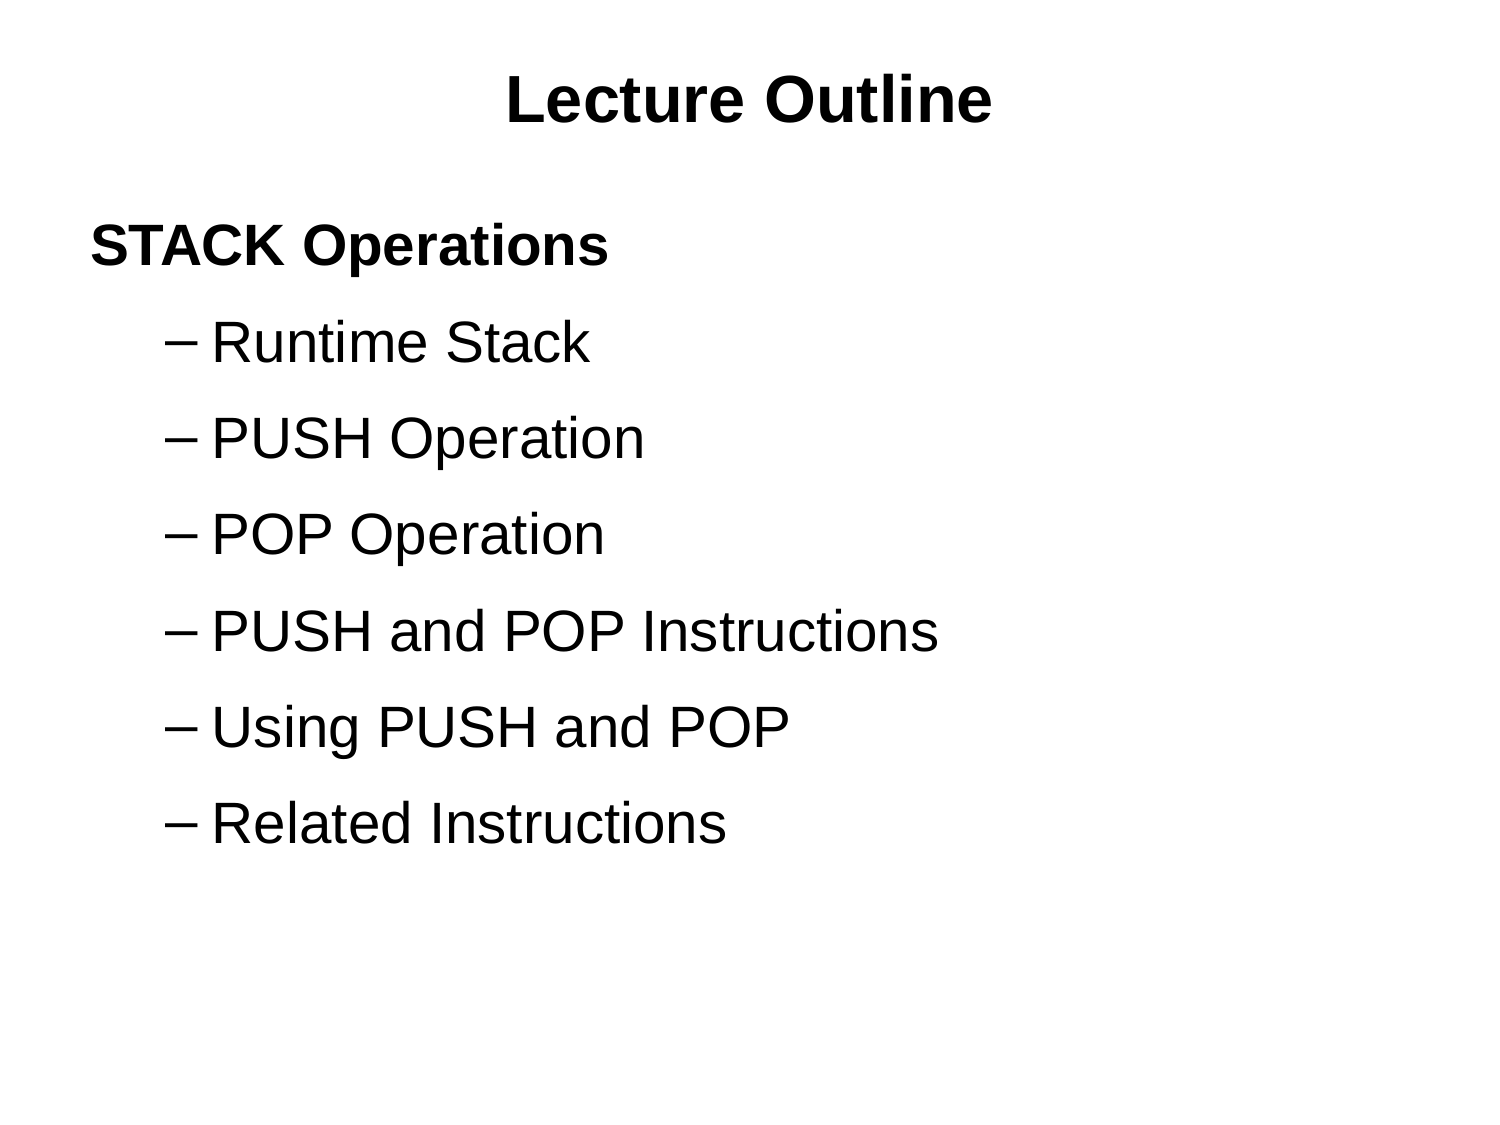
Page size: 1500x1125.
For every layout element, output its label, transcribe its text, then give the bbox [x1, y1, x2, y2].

title Lecture Outline [75, 24, 1425, 168]
list STACK Operations Runtime Stack PUSH Operation POP Operation PUSH and POP Instructions Using PUSH and POP Related Instructions [75, 200, 1425, 1013]
